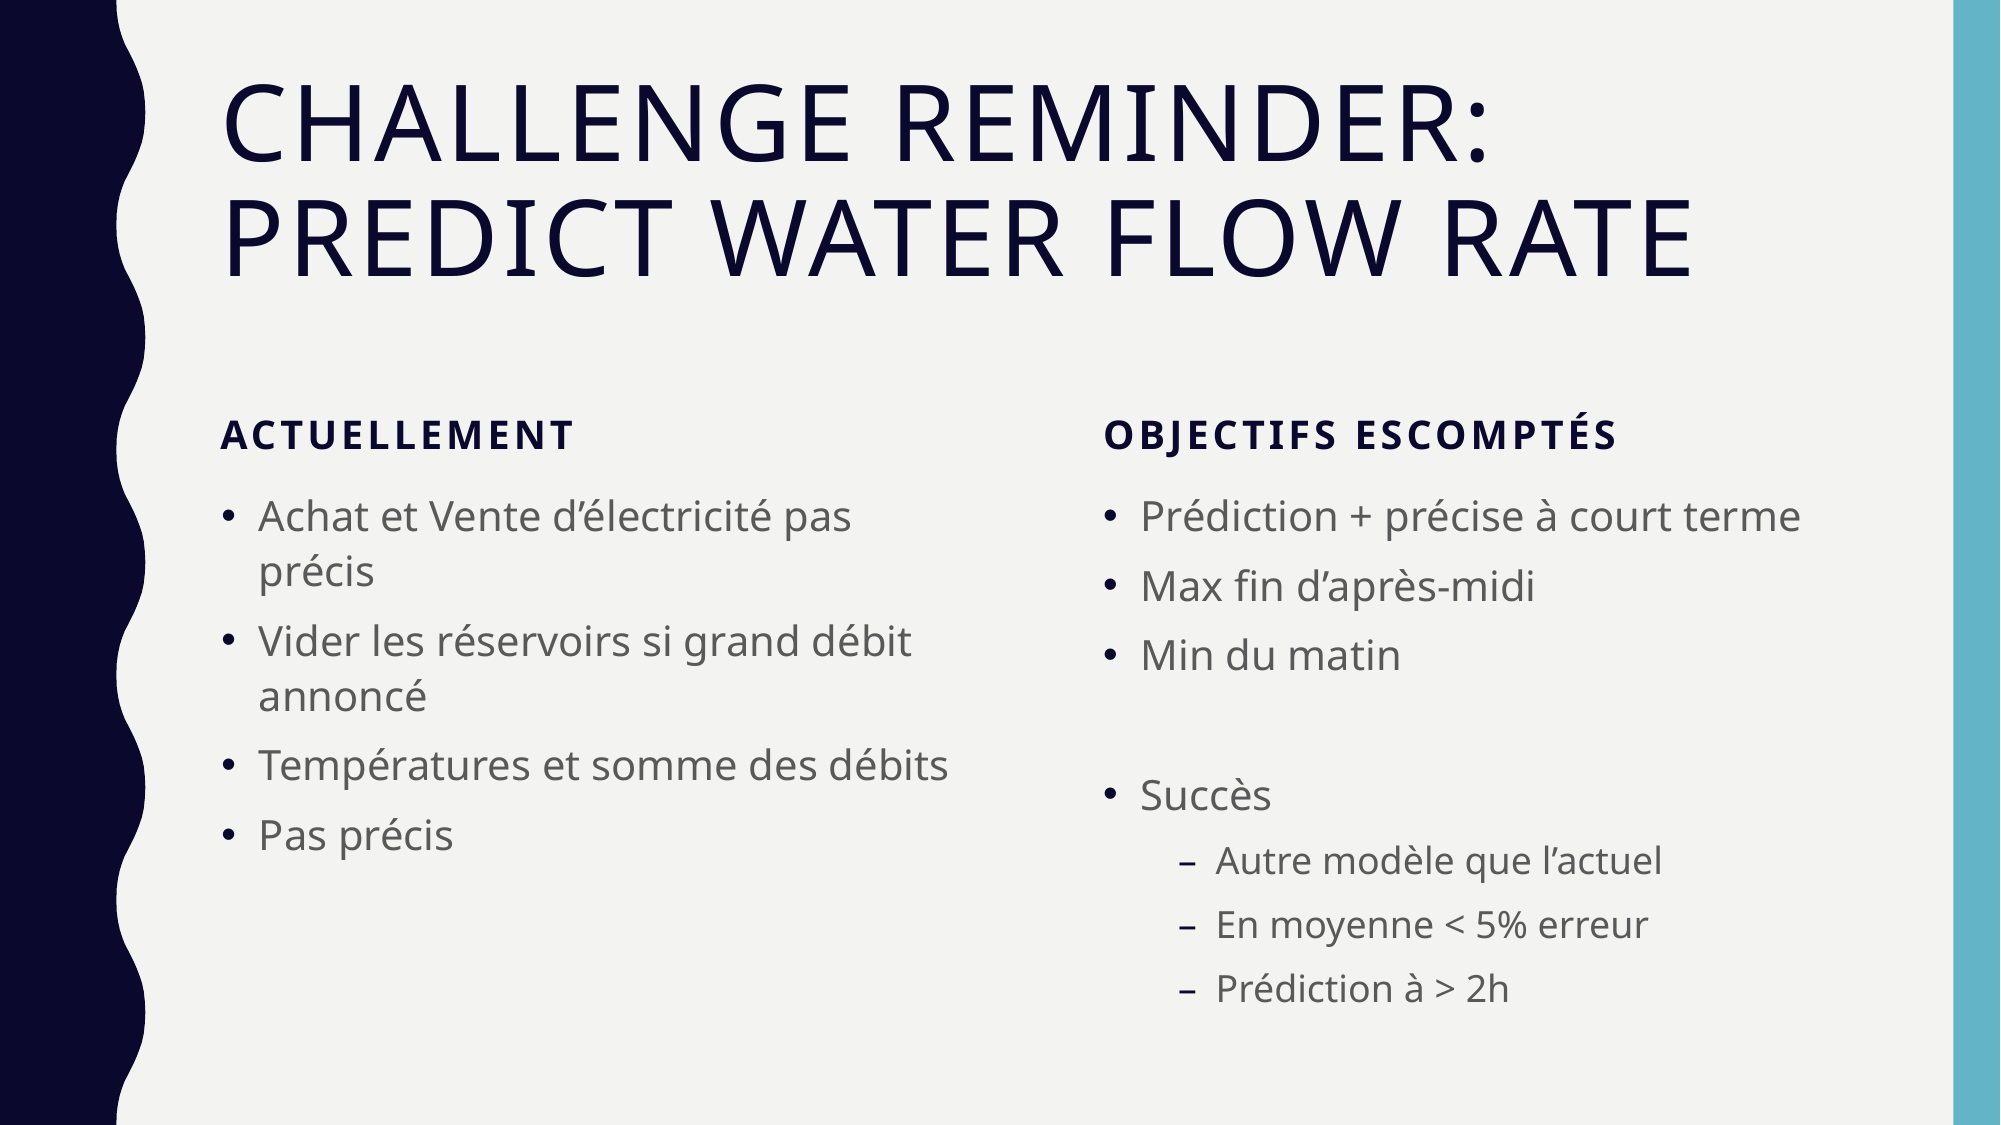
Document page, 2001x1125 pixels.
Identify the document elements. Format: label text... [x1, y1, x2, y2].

list Objectifs escomptés [1088, 360, 1876, 465]
title Challenge Reminder: Predict Water Flow Rate [205, 62, 1875, 308]
list Prédiction + précise à court terme Max fin d’après-midi Min du matin Succès Autre modèle que l’actuel En moyenne < 5% erreur Prédiction à > 2h [1088, 477, 1876, 1044]
list Achat et Vente d’électricité pas précis Vider les réservoirs si grand débit annoncé Températures et somme des débits Pas précis [206, 477, 994, 969]
list Actuellement [205, 360, 993, 465]
